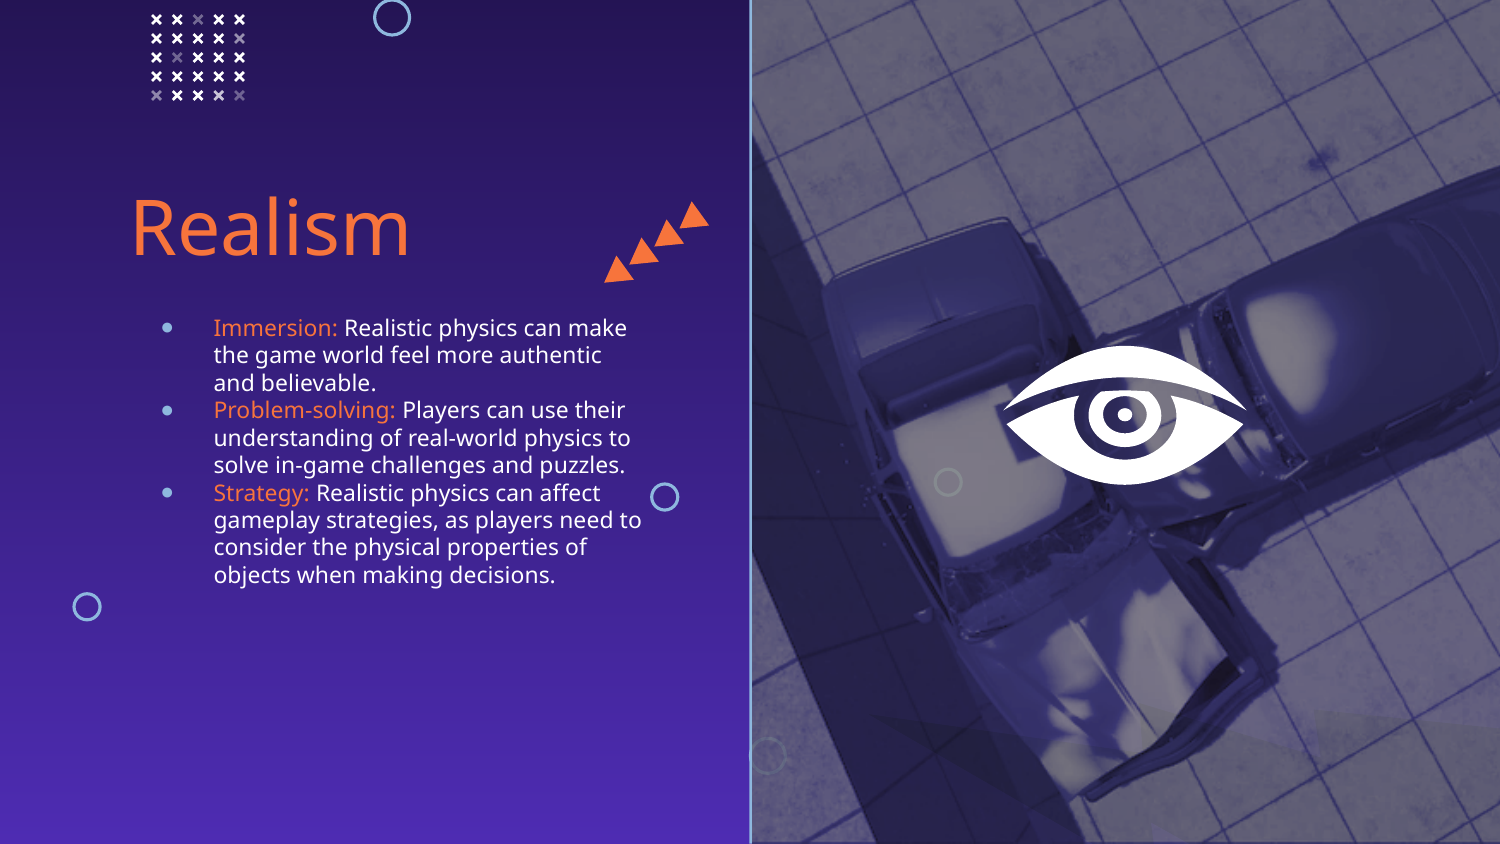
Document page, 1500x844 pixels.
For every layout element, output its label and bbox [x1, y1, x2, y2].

picture [751, 0, 1500, 844]
text_box [73, 0, 749, 774]
text_box [1002, 345, 1247, 486]
